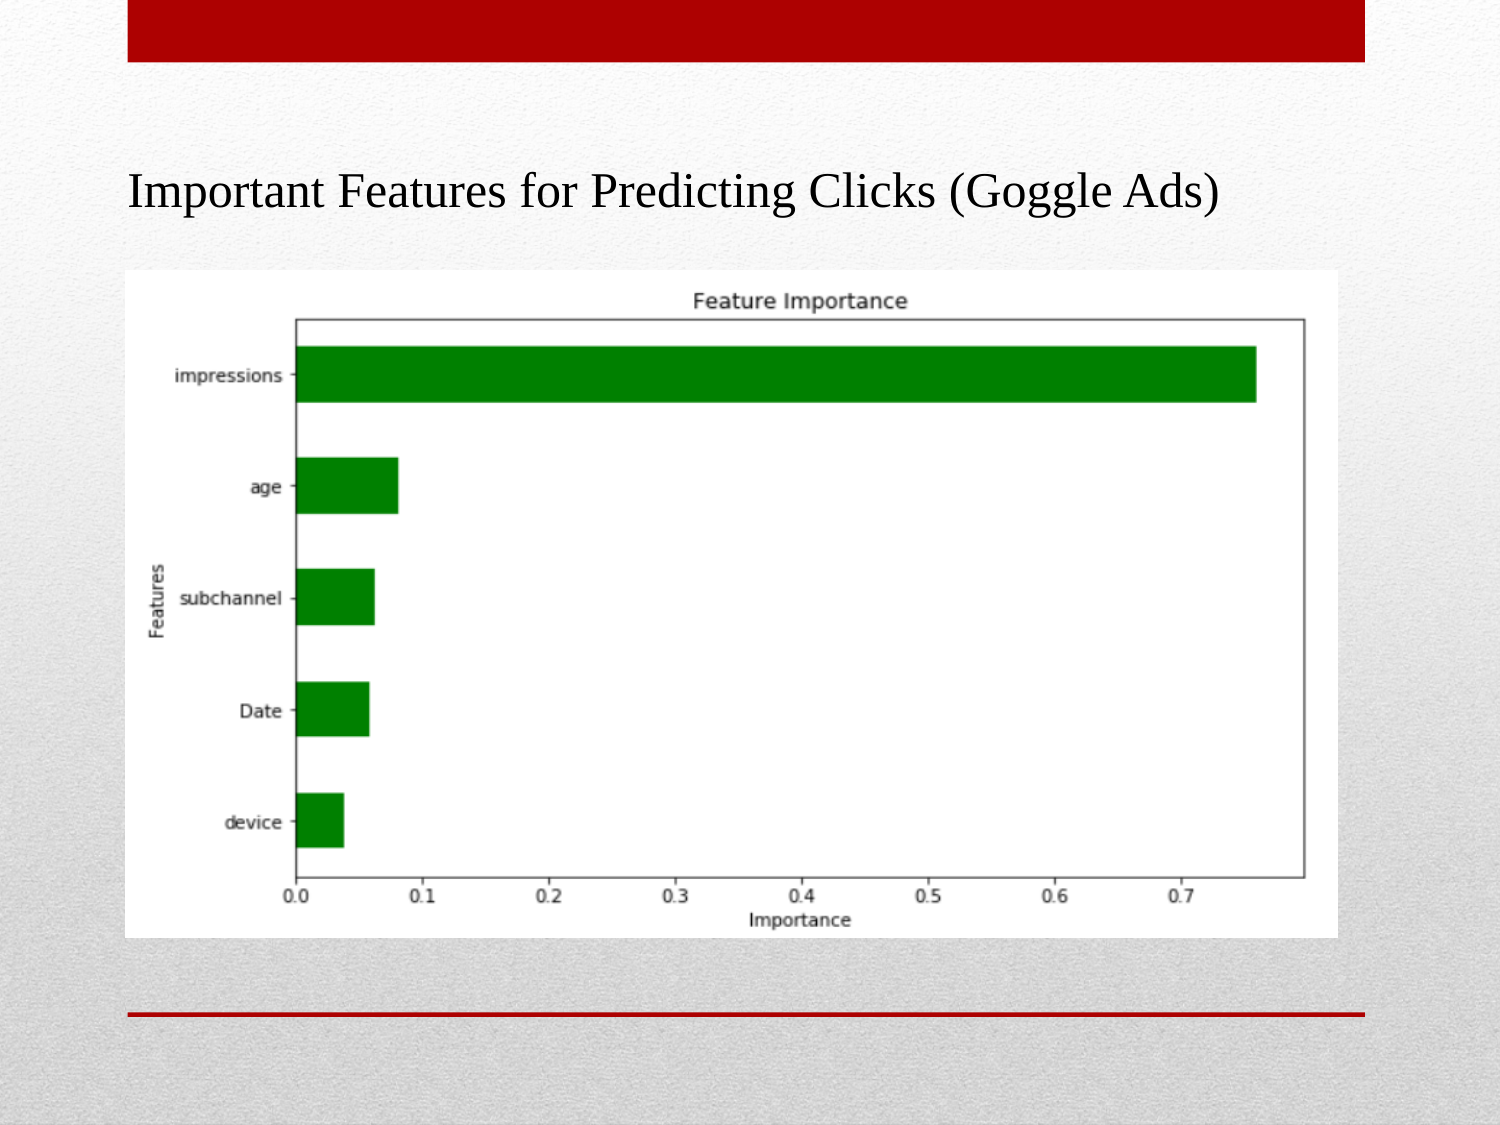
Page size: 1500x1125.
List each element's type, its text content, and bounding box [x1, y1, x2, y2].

text_box Important Features for Predicting Clicks (Goggle Ads) [112, 149, 1338, 225]
picture [124, 269, 1339, 939]
